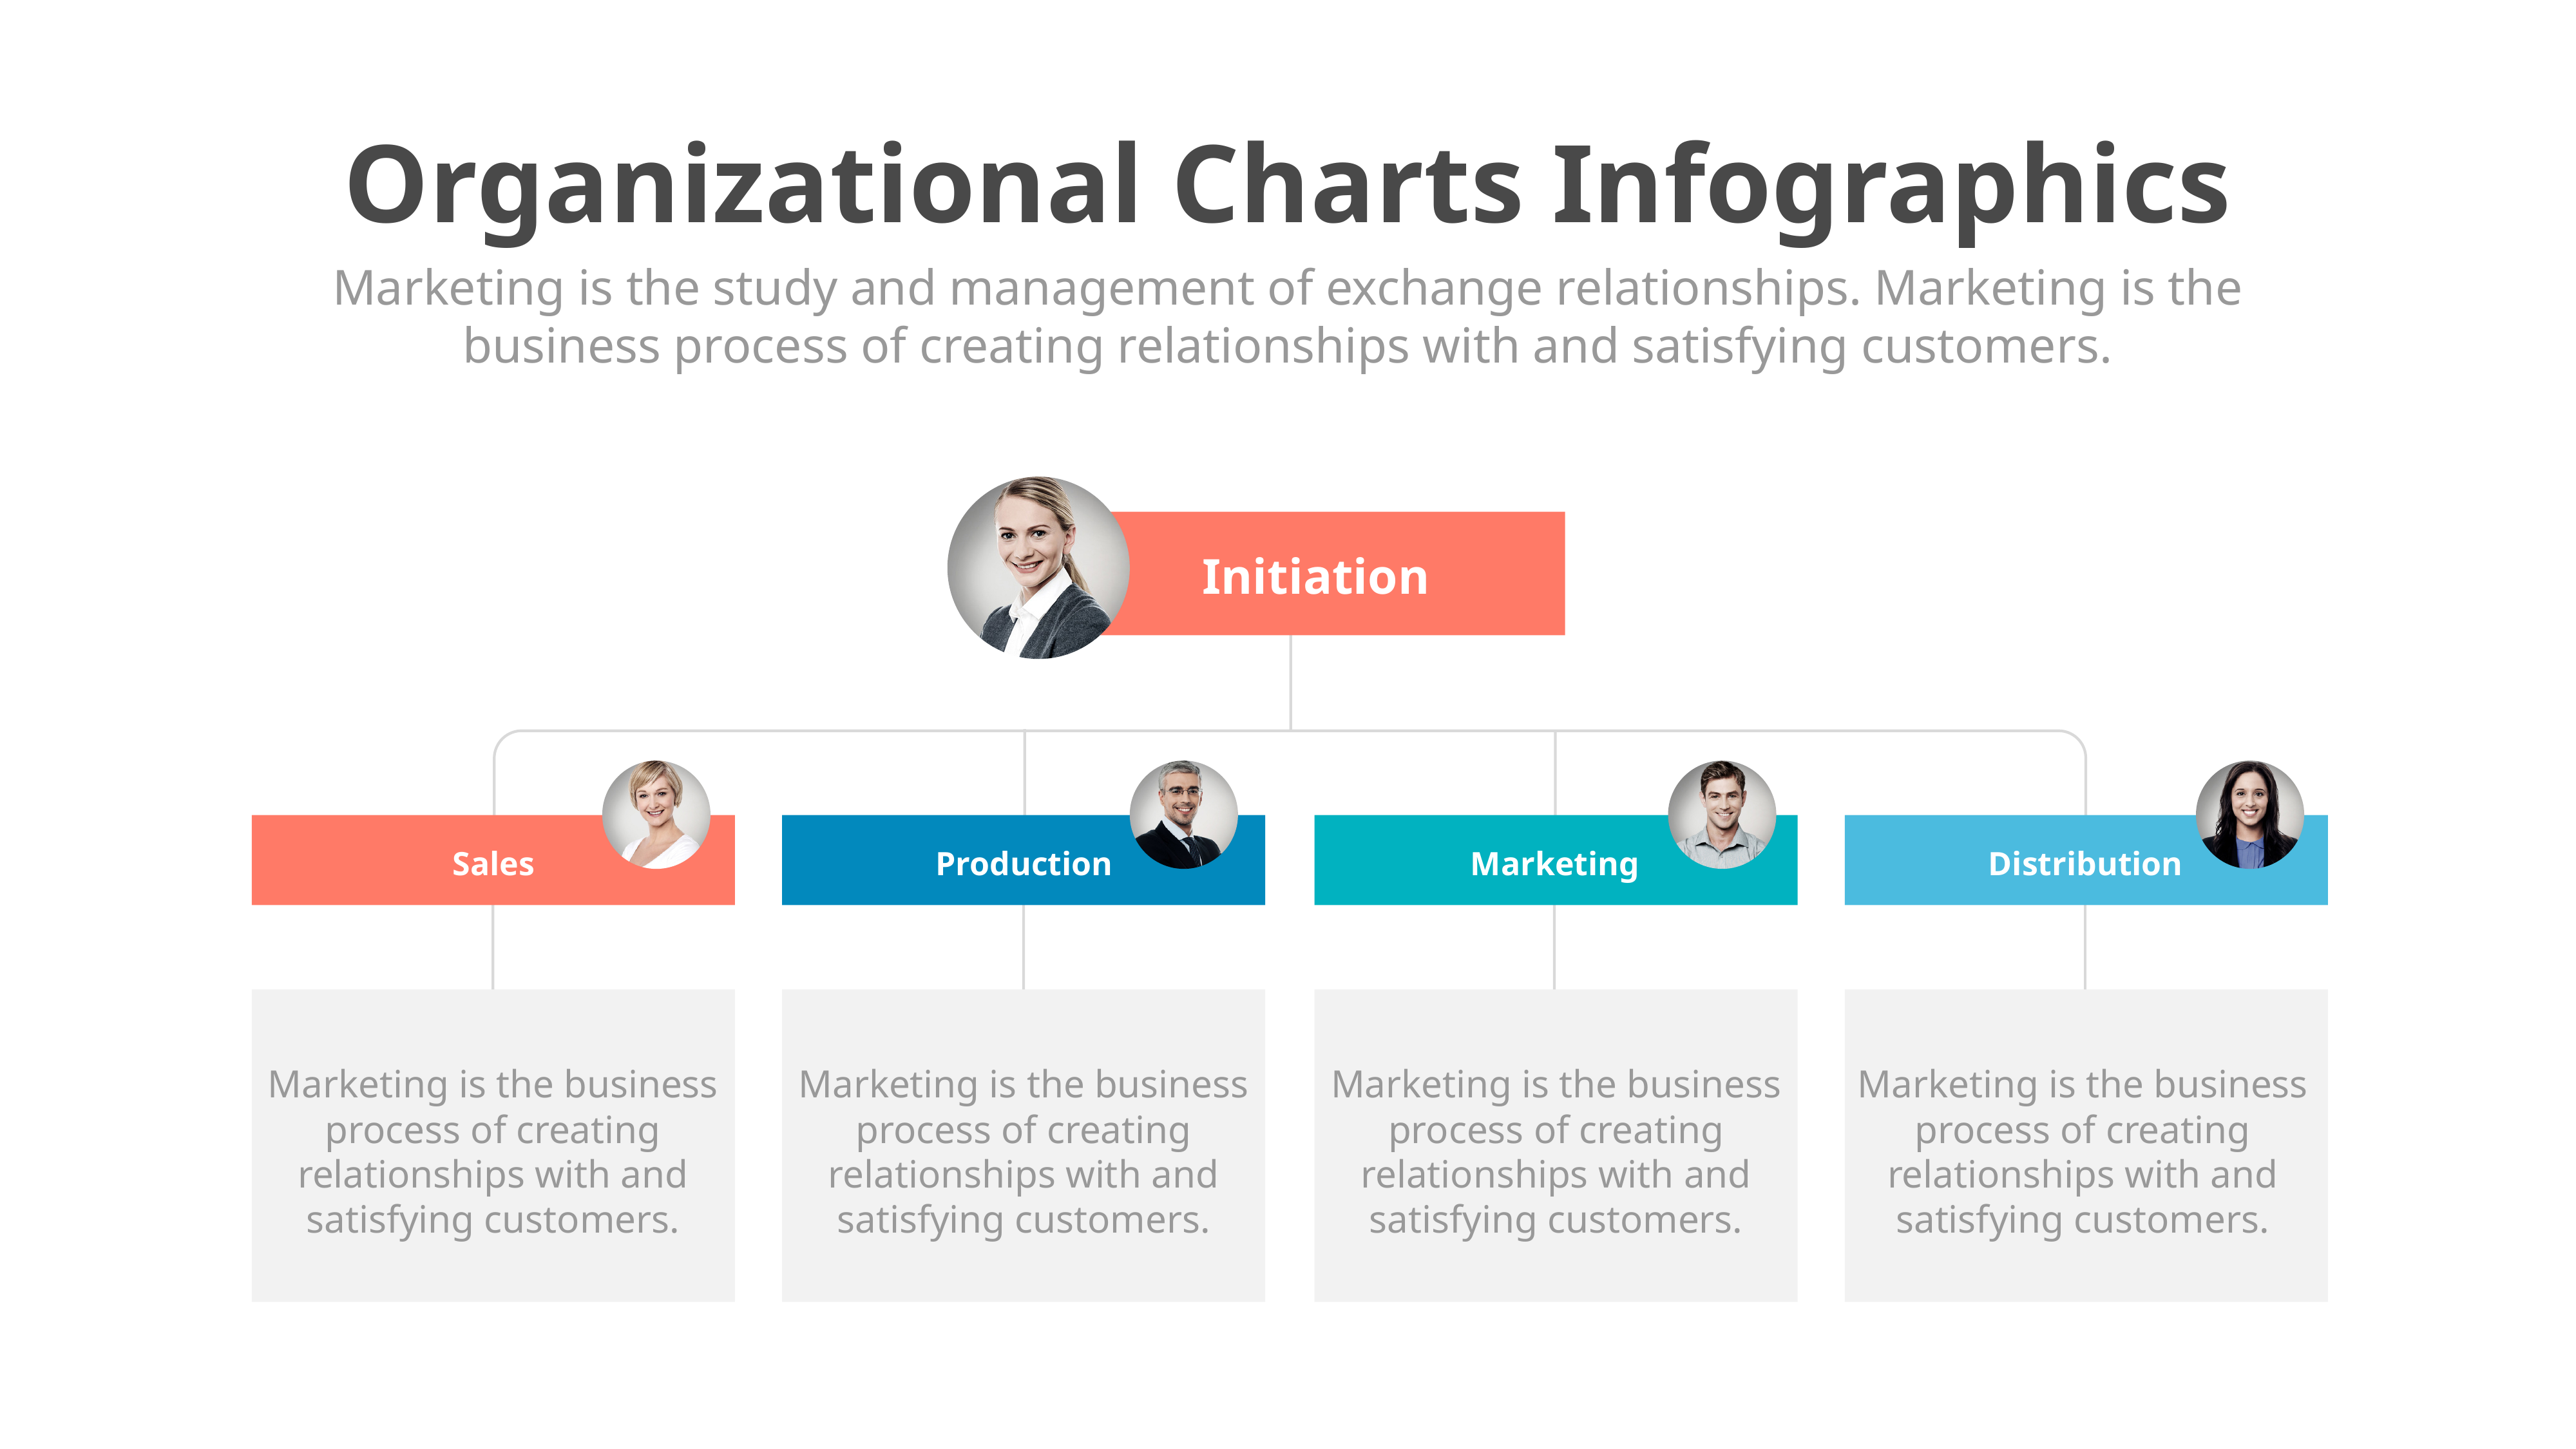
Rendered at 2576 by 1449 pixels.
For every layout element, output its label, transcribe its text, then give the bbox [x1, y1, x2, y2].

text_box [1844, 815, 2329, 905]
text_box Marketing is the business process of creating relationships with and satisfying customers. [1842, 1056, 2323, 1245]
text_box Marketing is the business process of creating relationships with and satisfying customers. [783, 1056, 1264, 1245]
picture [602, 761, 711, 869]
text_box Marketing is the business process of creating relationships with and satisfying customers. [253, 1056, 733, 1245]
text_box [251, 989, 736, 1303]
text_box [781, 815, 1266, 905]
picture [947, 477, 1130, 659]
text_box [1313, 815, 1798, 905]
text_box Marketing [1399, 838, 1711, 888]
picture [1668, 761, 1777, 869]
text_box Production [868, 838, 1180, 888]
text_box Marketing is the business process of creating relationships with and satisfying customers. [1316, 1056, 1796, 1245]
text_box [251, 815, 736, 905]
text_box [781, 989, 1266, 1303]
text_box Distribution [1930, 838, 2241, 888]
text_box Marketing is the study and management of exchange relationships. Marketing is the business process of creating relationships with and satisfying customers. [281, 251, 2295, 377]
text_box Organizational Charts Infographics [334, 110, 2242, 249]
text_box [1844, 989, 2329, 1303]
text_box Initiation [1130, 540, 1525, 609]
text_box Sales [338, 838, 649, 888]
picture [1129, 761, 1238, 868]
text_box [1130, 511, 1566, 636]
text_box [494, 730, 2086, 820]
text_box [1313, 989, 1798, 1303]
picture [2195, 761, 2305, 869]
